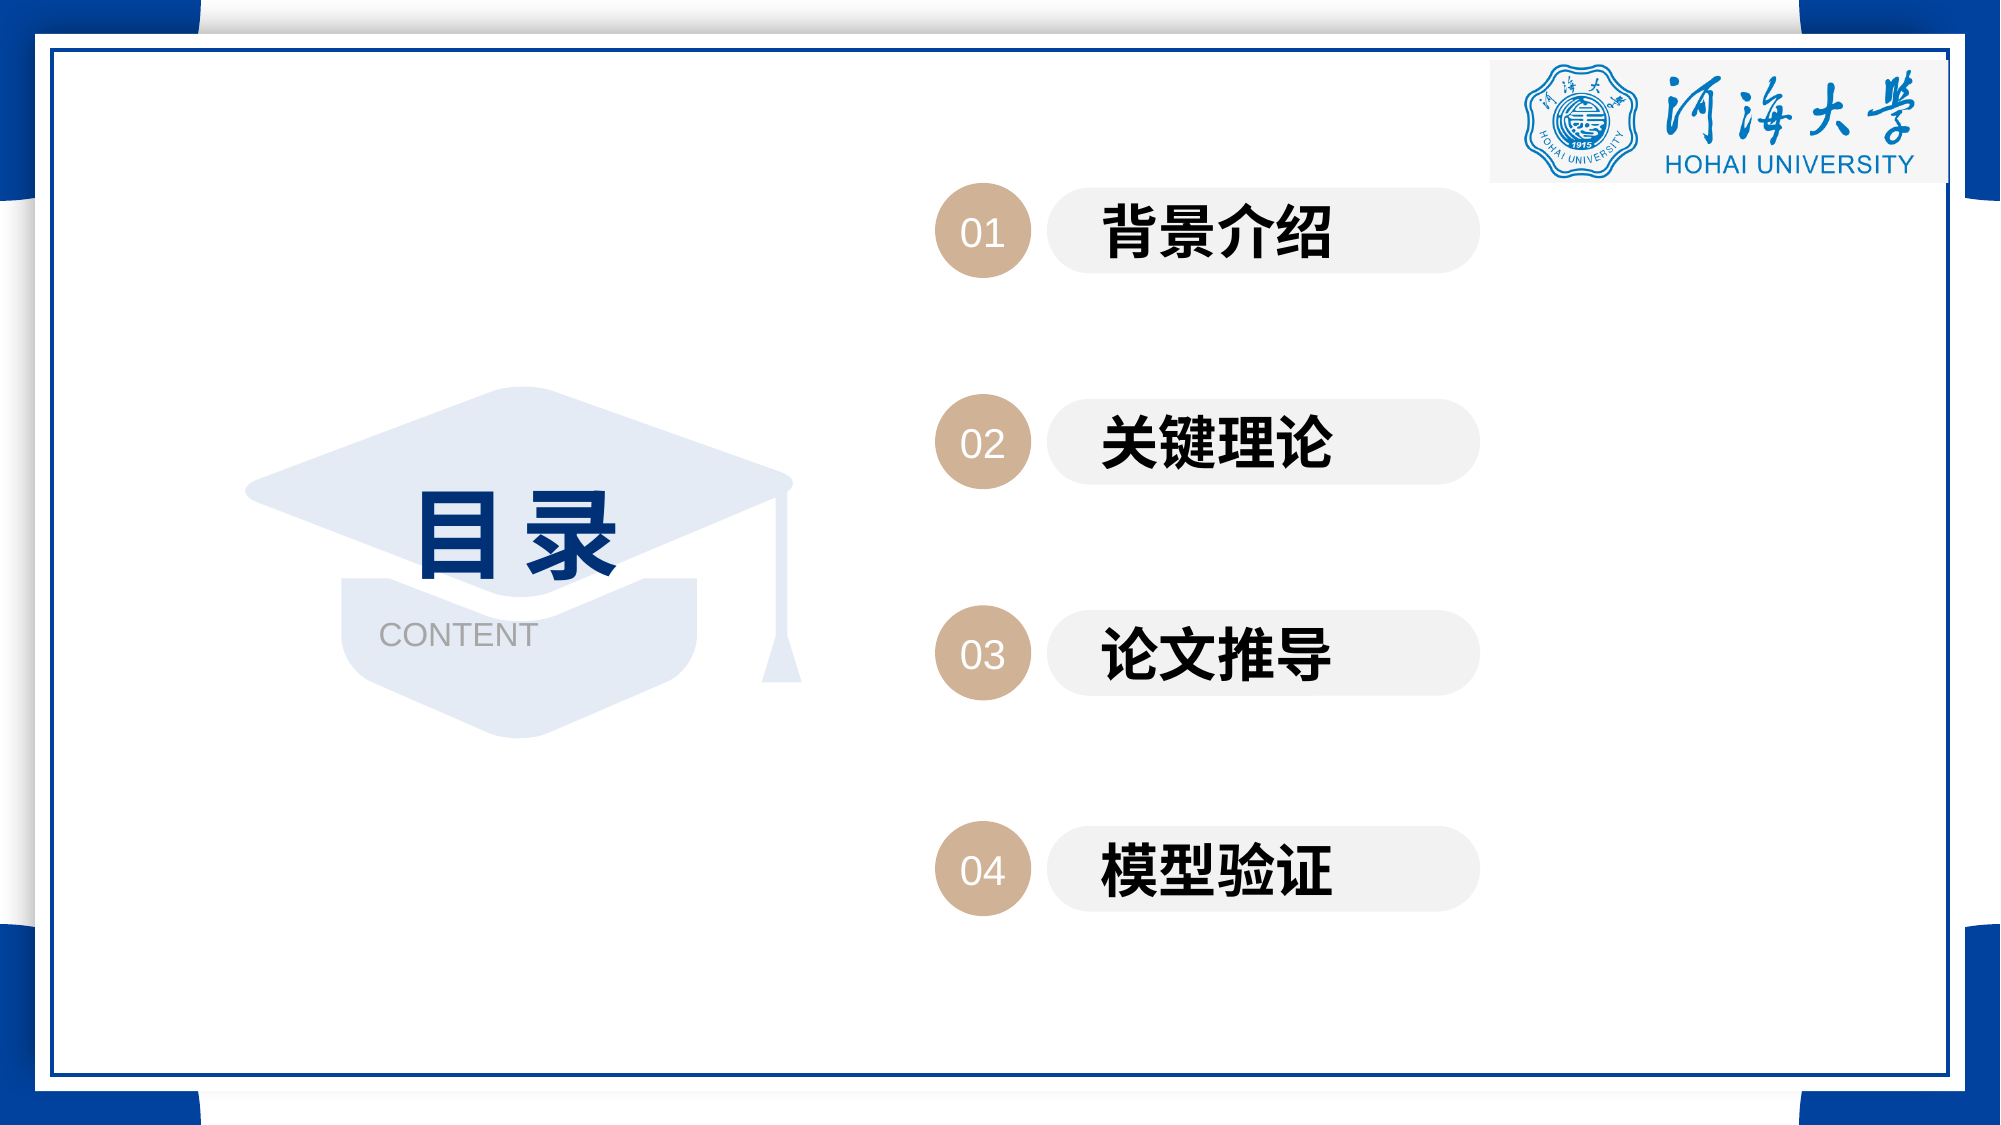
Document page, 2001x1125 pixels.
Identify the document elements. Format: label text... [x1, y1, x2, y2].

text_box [245, 386, 802, 739]
text_box 模型验证 [1046, 825, 1481, 912]
text_box 04 [935, 821, 1032, 917]
picture [1489, 60, 1949, 183]
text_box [935, 182, 1481, 701]
